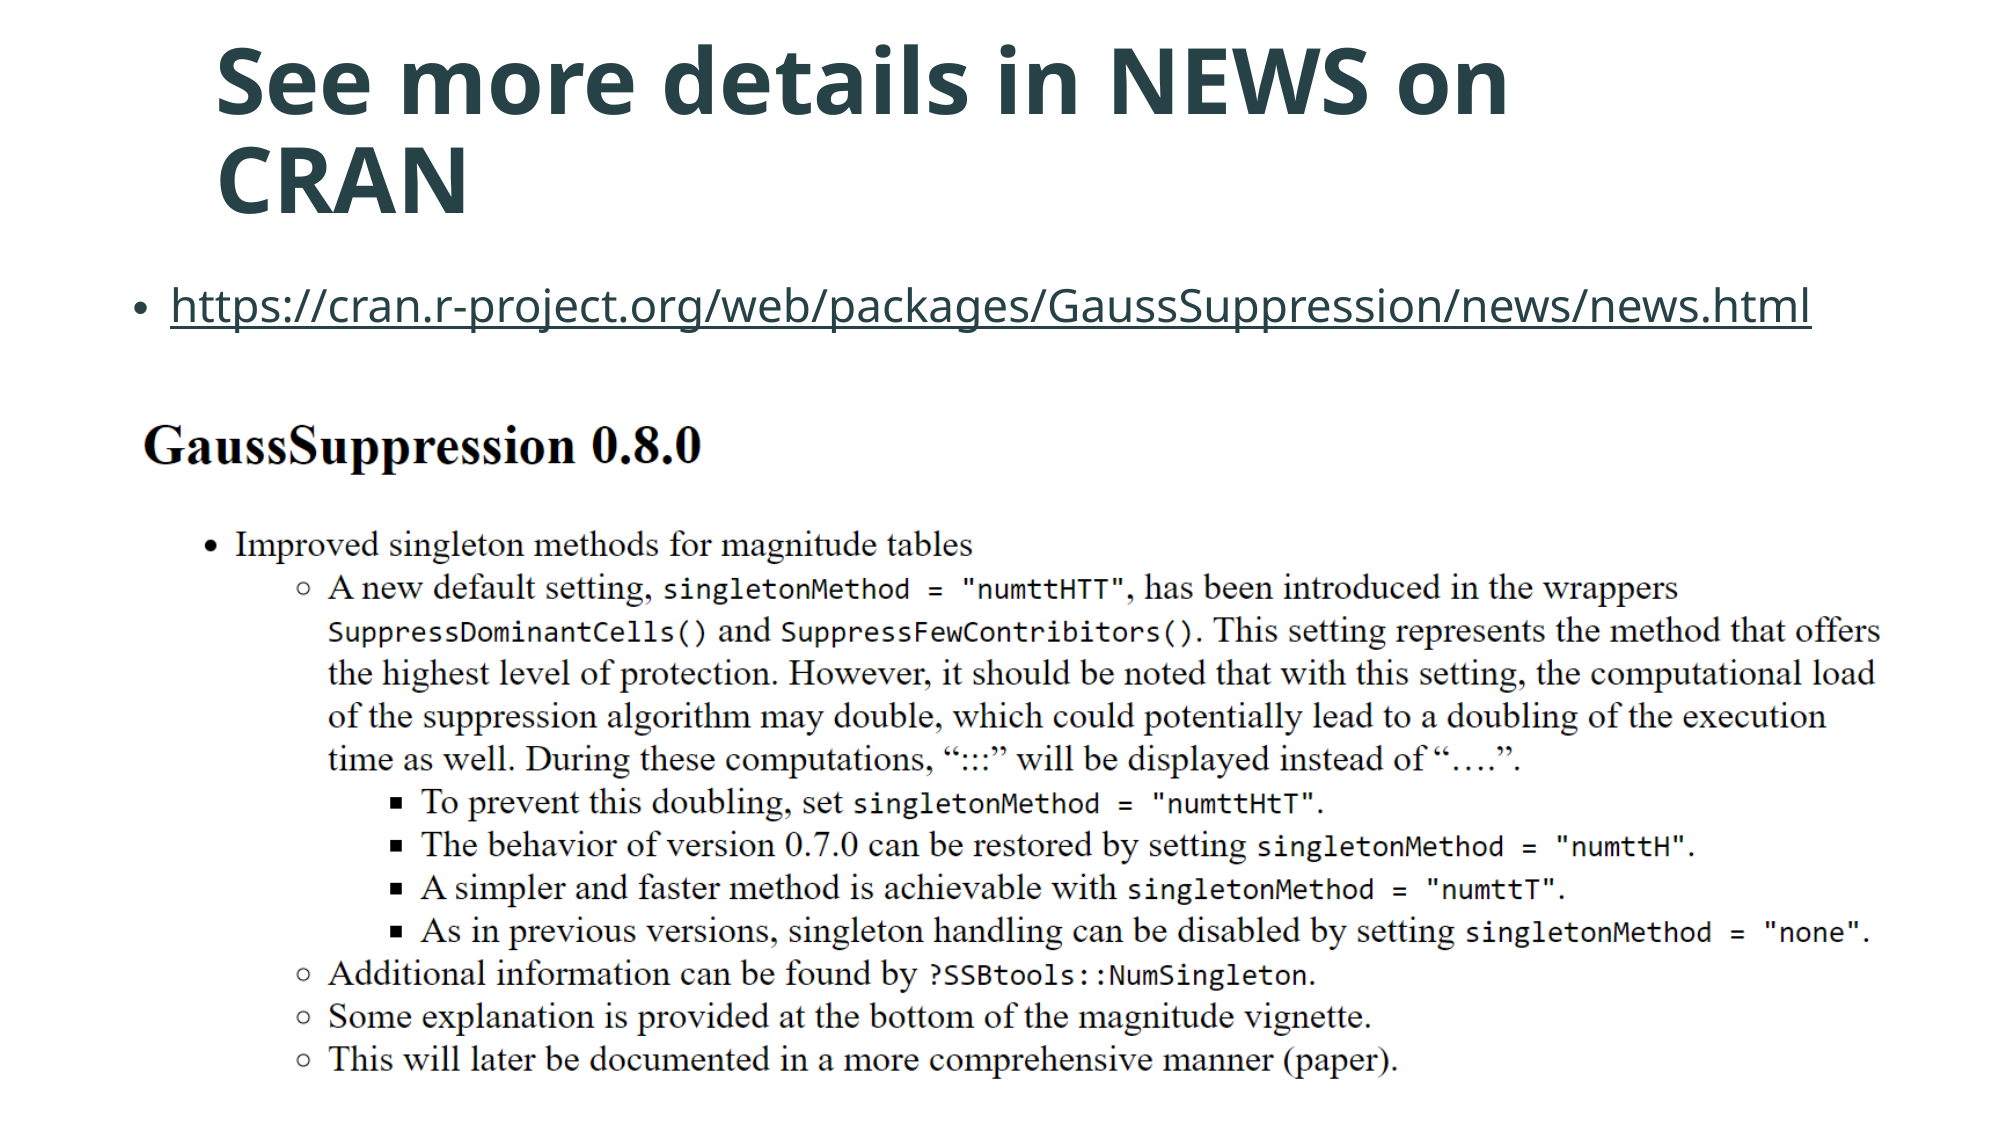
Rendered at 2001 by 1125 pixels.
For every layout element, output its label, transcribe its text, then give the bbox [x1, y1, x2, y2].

picture [132, 396, 2000, 1125]
list https://cran.r-project.org/web/packages/GaussSuppression/news/news.html [117, 237, 1866, 364]
title See more details in NEWS on CRAN [200, 38, 1784, 237]
